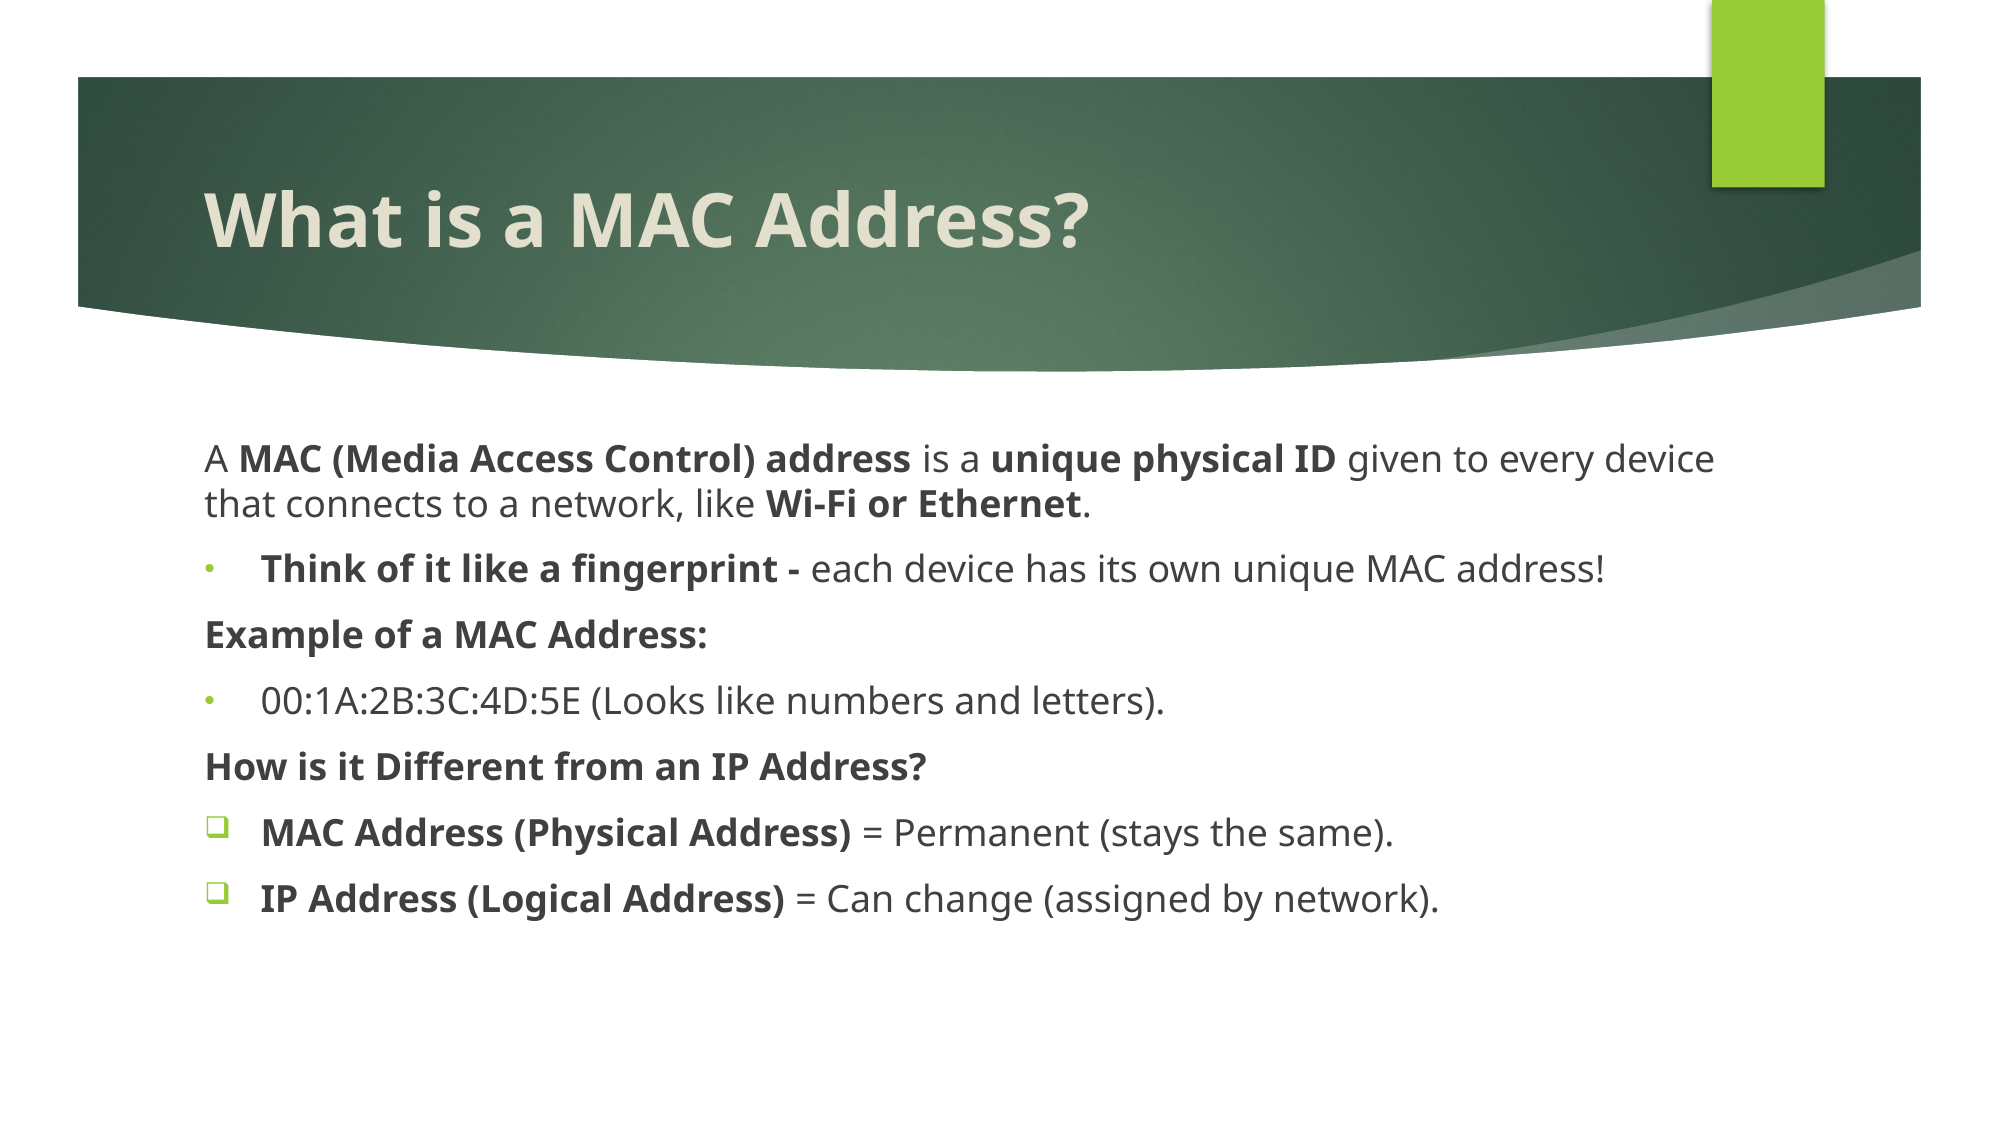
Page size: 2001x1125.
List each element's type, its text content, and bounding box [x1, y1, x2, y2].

list A MAC (Media Access Control) address is a unique physical ID given to every device that connects to a network, like Wi-Fi or Ethernet. Think of it like a fingerprint - each device has its own unique MAC address! Example of a MAC Address: 00:1A:2B:3C:4D:5E (Looks like numbers and letters). How is it Different from an IP Address? MAC Address (Physical Address) = Permanent (stays the same). IP Address (Logical Address) = Can change (assigned by network). [189, 427, 1740, 988]
title What is a MAC Address? [189, 159, 1638, 276]
